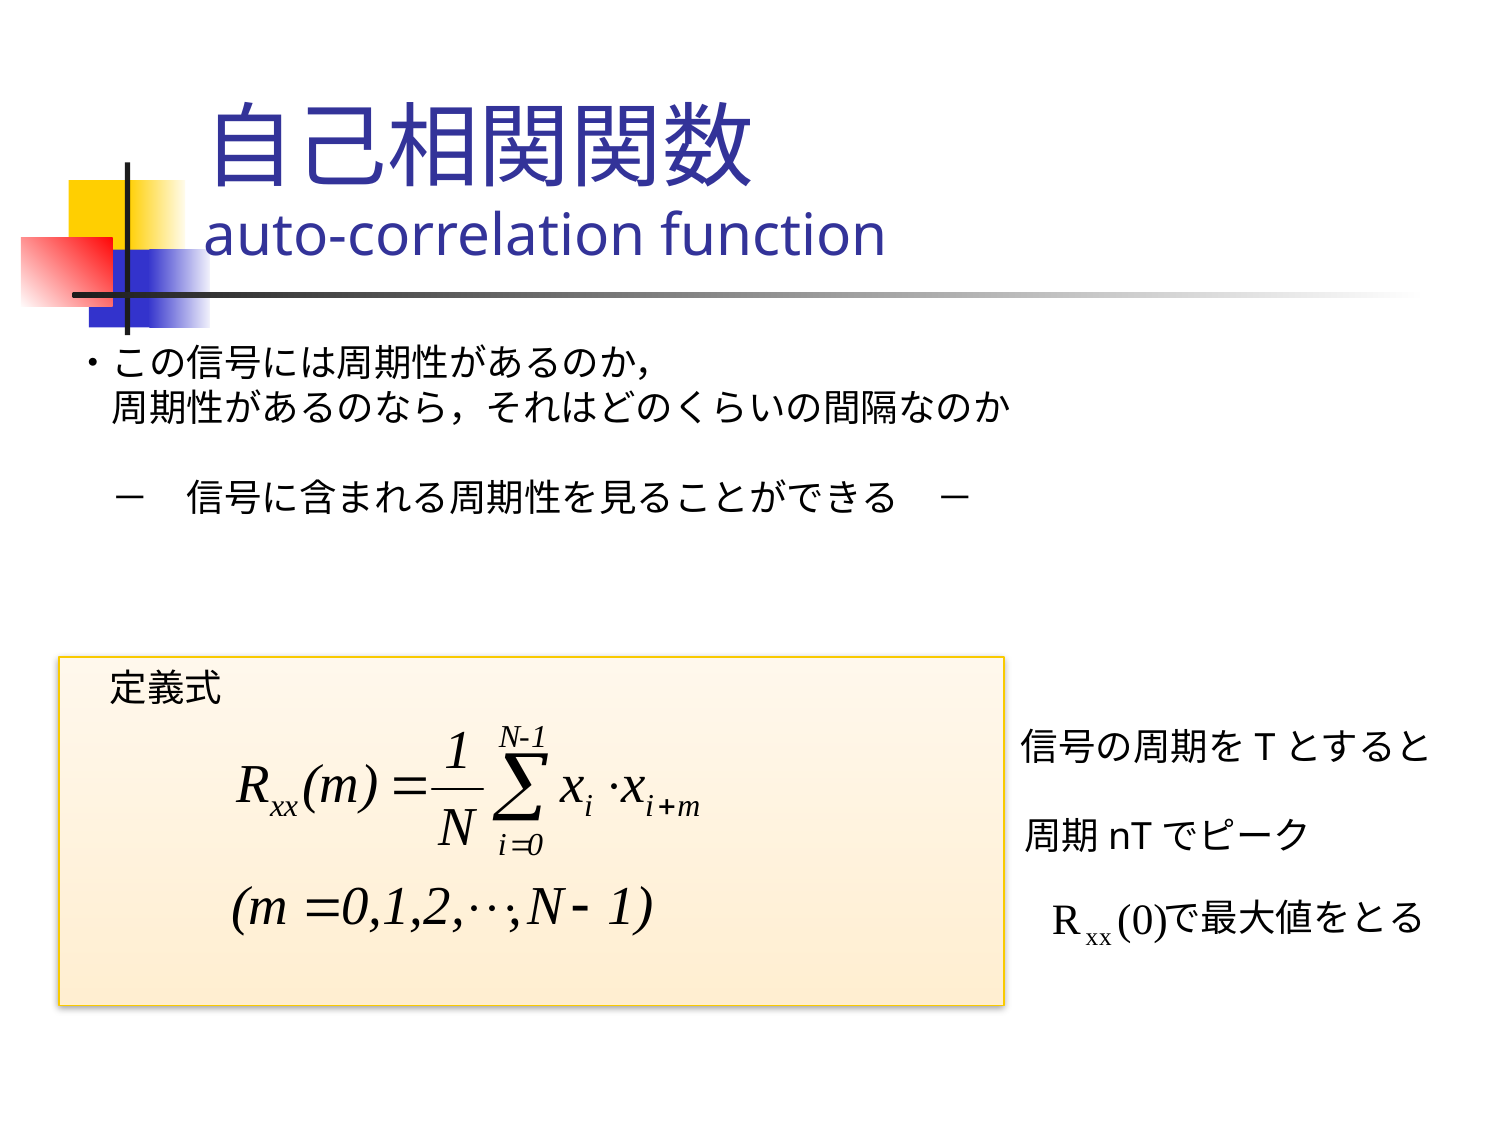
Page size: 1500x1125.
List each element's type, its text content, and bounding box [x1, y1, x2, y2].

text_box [1045, 890, 1176, 953]
text_box 信号の周期をTとすると [1005, 715, 1448, 776]
title 自己相関関数 auto-correlation function [188, 35, 1468, 275]
text_box で最大値をとる [1148, 886, 1441, 946]
text_box [58, 656, 1005, 1006]
text_box 周期nTでピーク [1009, 804, 1326, 865]
text_box 定義式 [94, 656, 237, 717]
text_box ・この信号には周期性があるのか， 周期性があるのなら，それはどのくらいの間隔なのか － 信号に含まれる周期性を見ることができる － [59, 331, 1026, 527]
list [225, 710, 715, 949]
